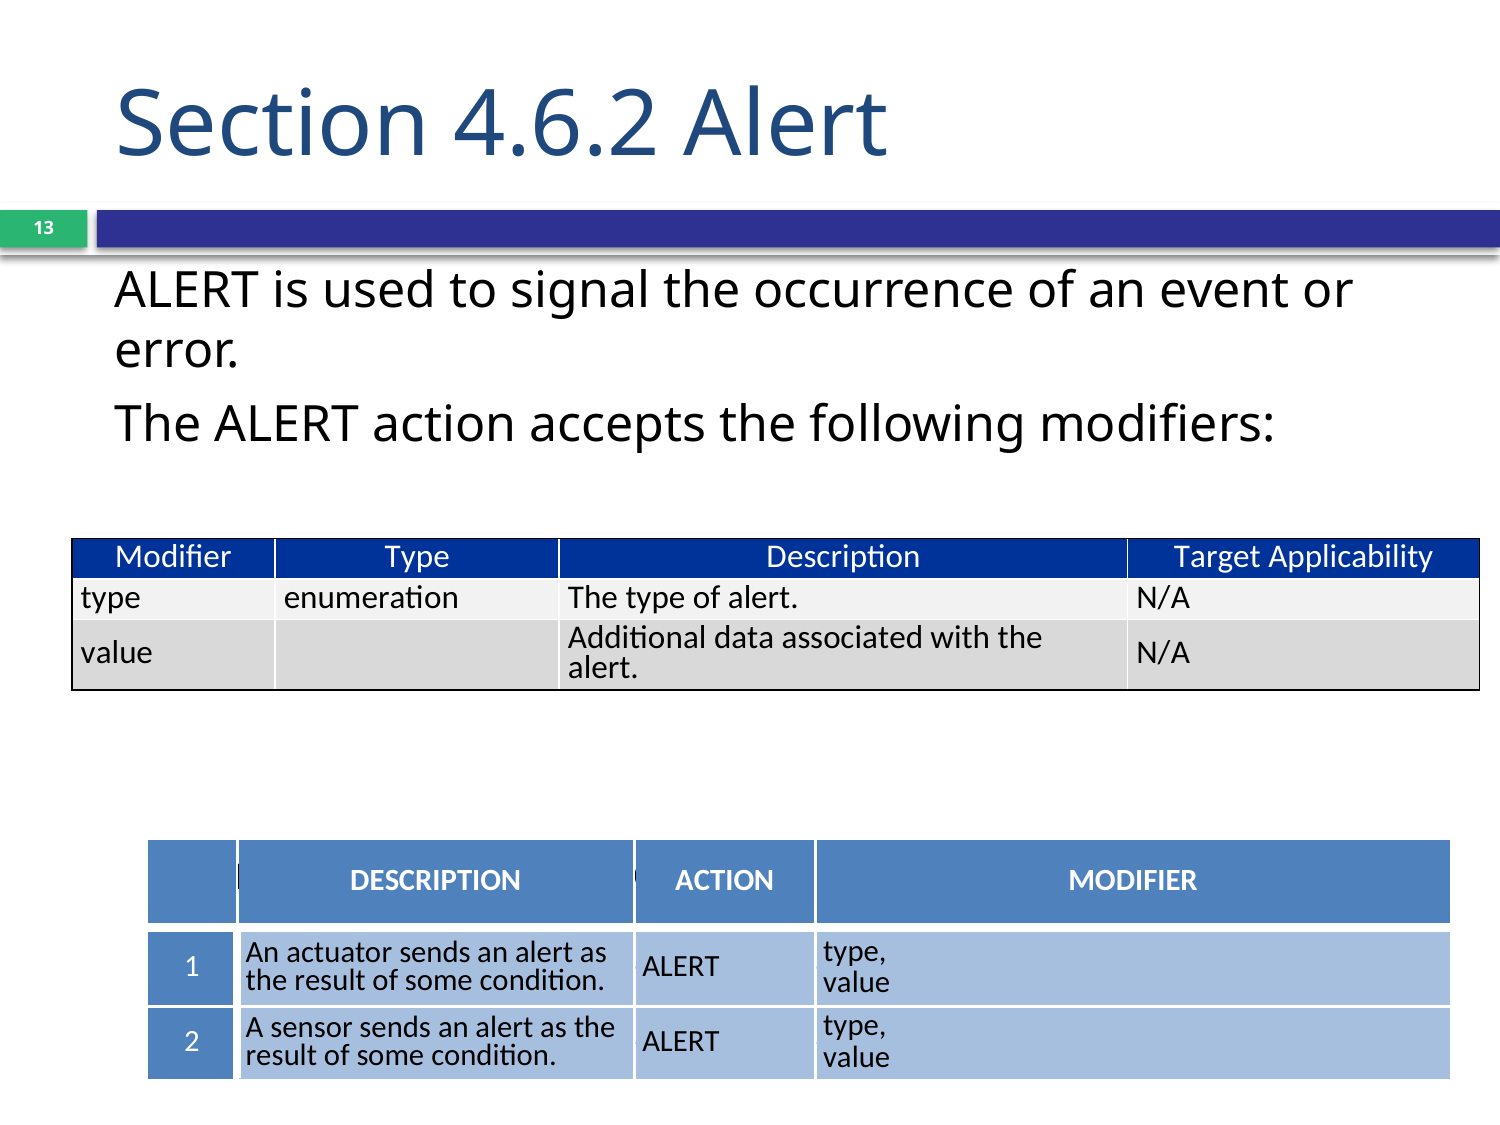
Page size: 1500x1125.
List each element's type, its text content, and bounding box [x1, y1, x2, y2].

slide_number 13 [0, 208, 88, 249]
picture [62, 537, 1488, 768]
list ALERT is used to signal the occurrence of an event or error. The ALERT action accepts the following modifiers: Table 4-105. Modifiers: Alert Table 4-106. Sample of OpenC2 Commands: Alert [99, 778, 1438, 1100]
picture [137, 837, 1460, 1125]
list ALERT is used to signal the occurrence of an event or error. The ALERT action accepts the following modifiers: Table 4-105. Modifiers: Alert Table 4-106. Sample of OpenC2 Commands: Alert [99, 249, 1438, 536]
title Section 4.6.2 Alert [100, 37, 1438, 200]
